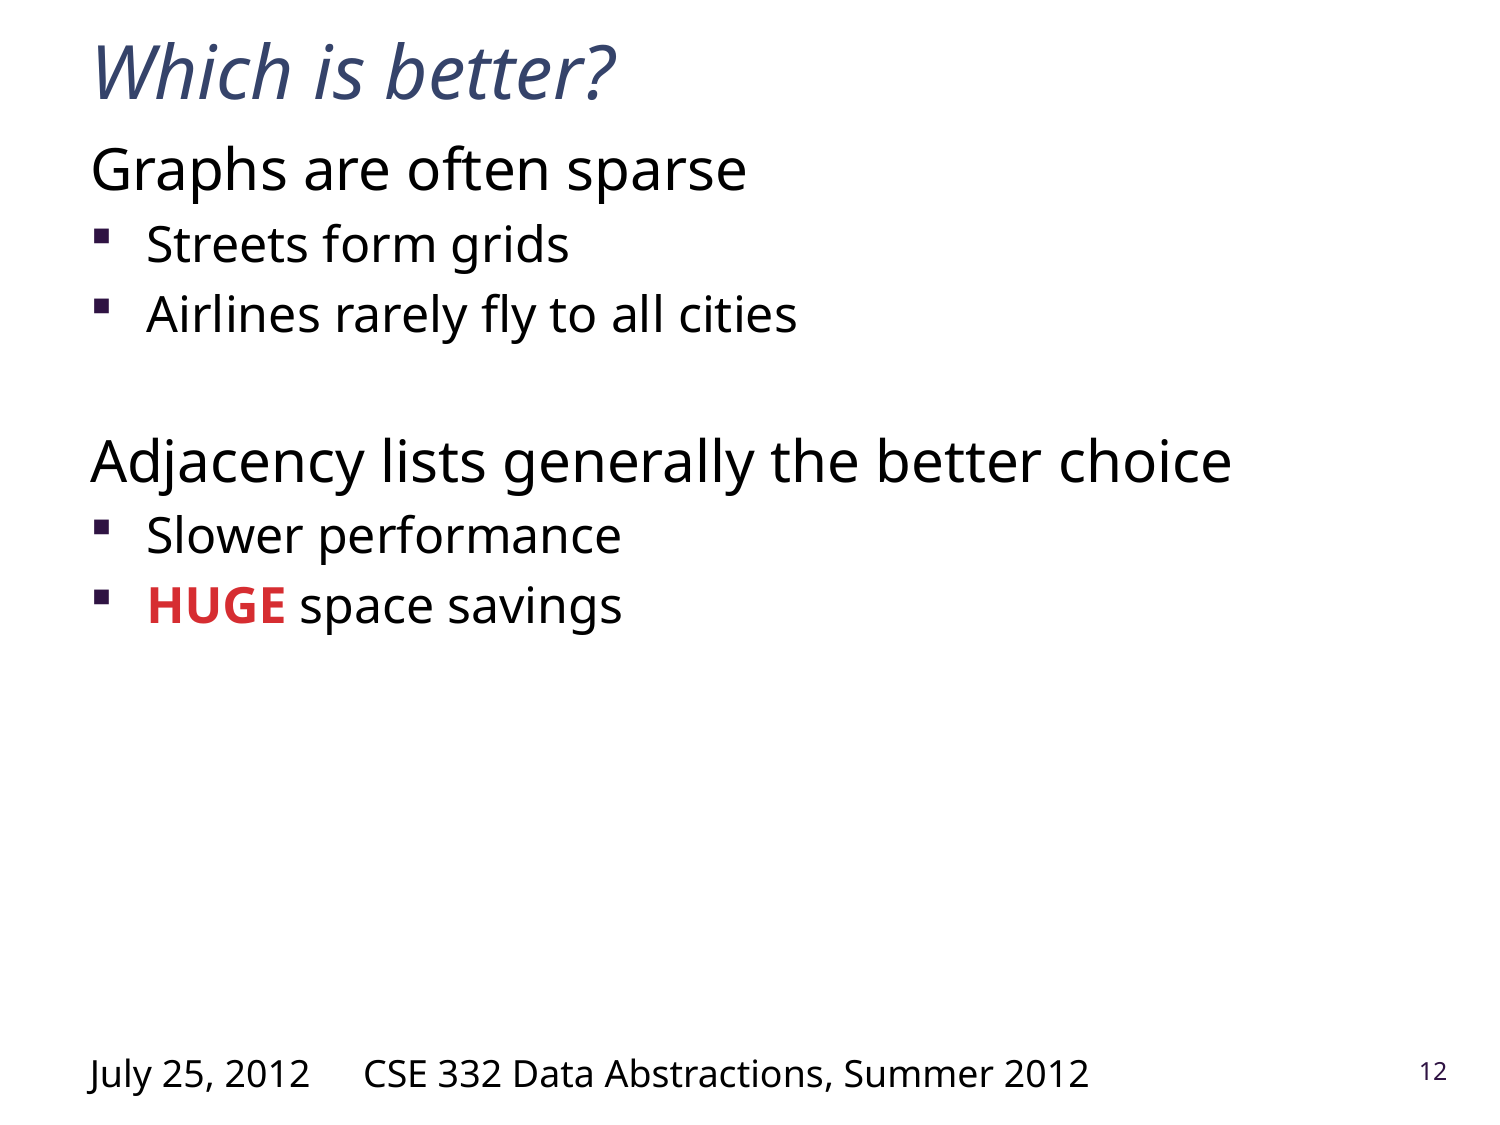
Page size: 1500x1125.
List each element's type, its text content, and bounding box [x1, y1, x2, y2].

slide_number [75, 1042, 338, 1103]
footer CSE 332 Data Abstractions, Summer 2012 [348, 1042, 1152, 1103]
title Which is better? [75, 24, 1463, 105]
slide_number 12 [1333, 1042, 1463, 1103]
list Graphs are often sparse Streets form grids Airlines rarely fly to all cities Adjacency lists generally the better choice Slower performance HUGE space savings [75, 125, 1463, 1025]
